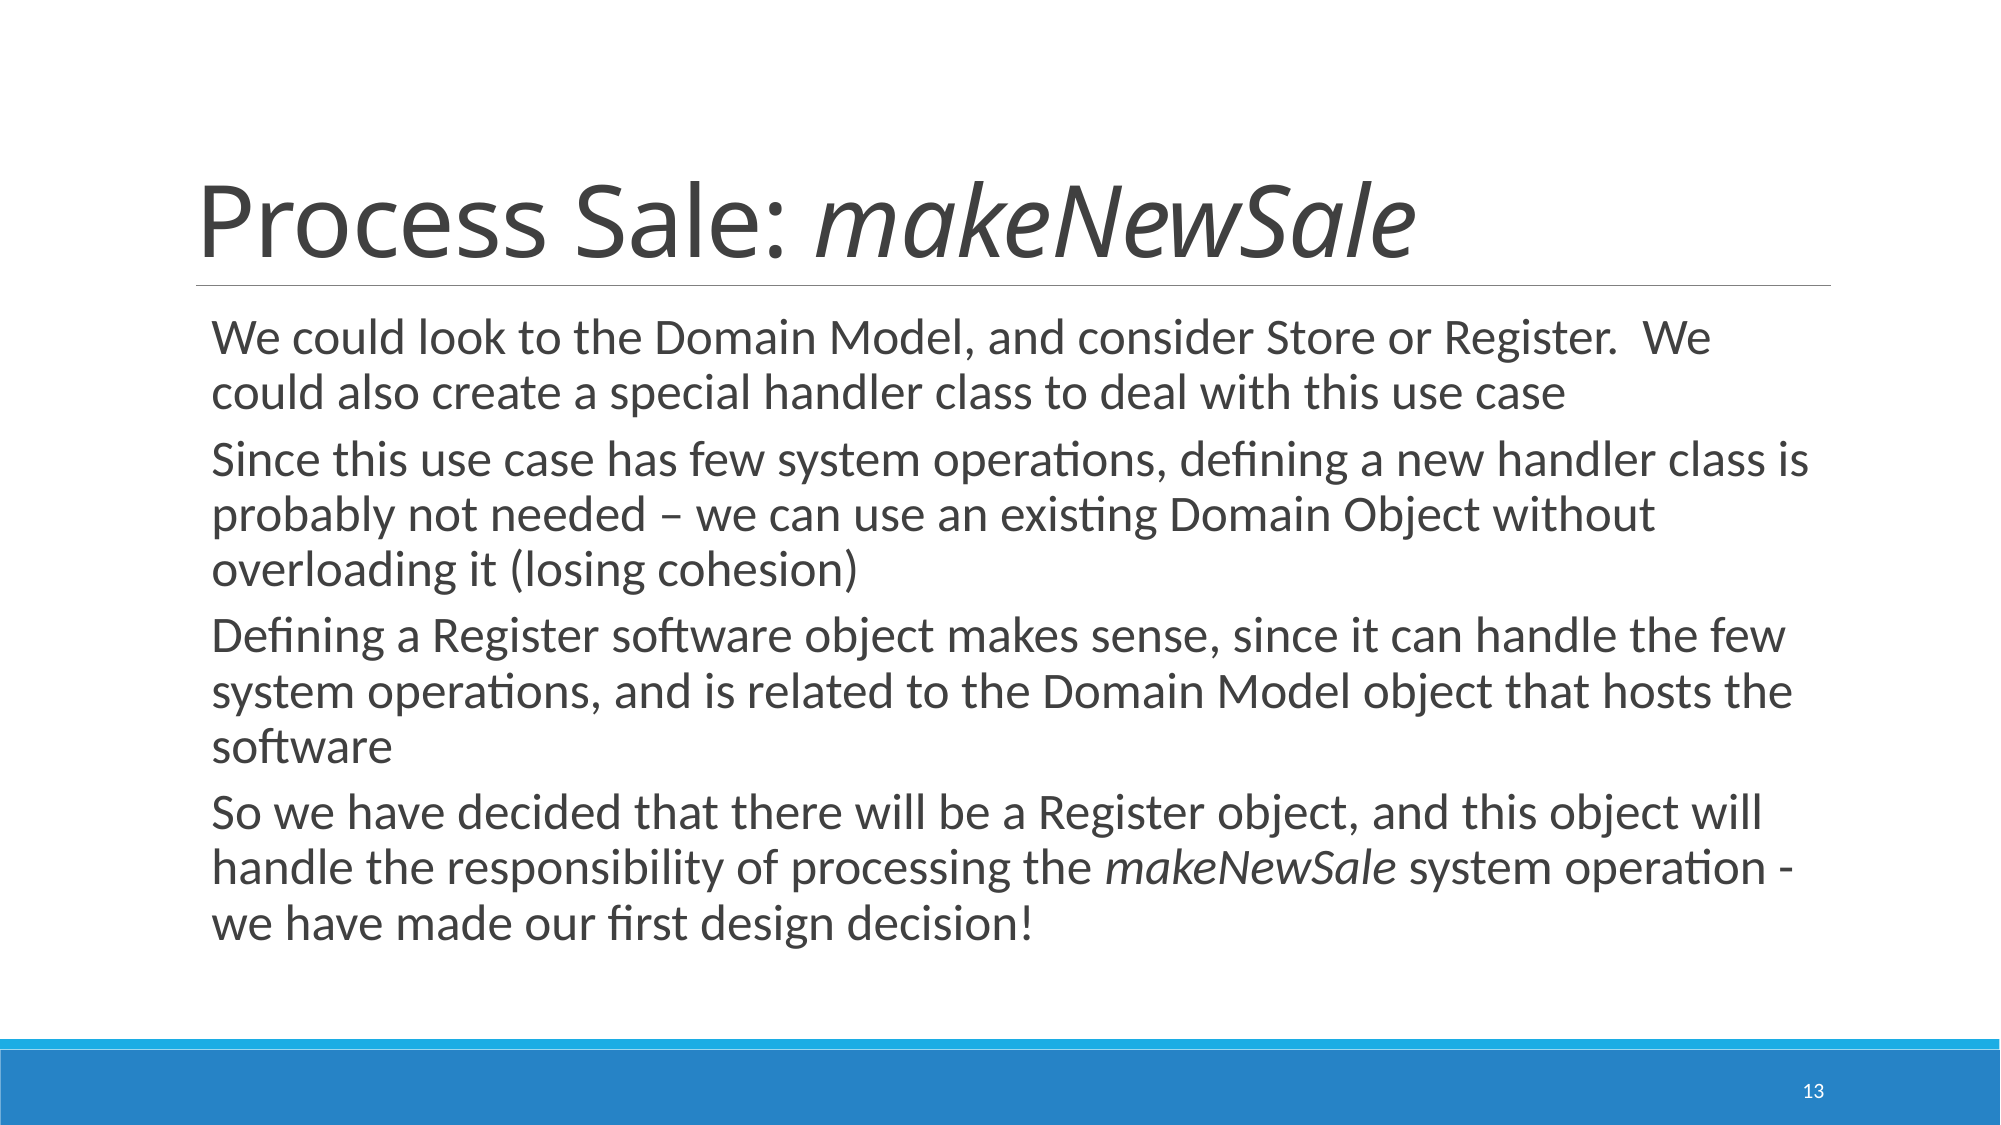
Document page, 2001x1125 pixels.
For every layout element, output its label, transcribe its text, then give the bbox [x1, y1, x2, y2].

title Process Sale: makeNewSale [180, 47, 1830, 285]
slide_number 13 [1624, 1059, 1840, 1120]
list We could look to the Domain Model, and consider Store or Register. We could also create a special handler class to deal with this use case Since this use case has few system operations, defining a new handler class is probably not needed – we can use an existing Domain Object without overloading it (losing cohesion) Defining a Register software object makes sense, since it can handle the few system operations, and is related to the Domain Model object that hosts the software So we have decided that there will be a Register object, and this object will handle the responsibility of processing the makeNewSale system operation - we have made our first design decision! [180, 302, 1830, 963]
